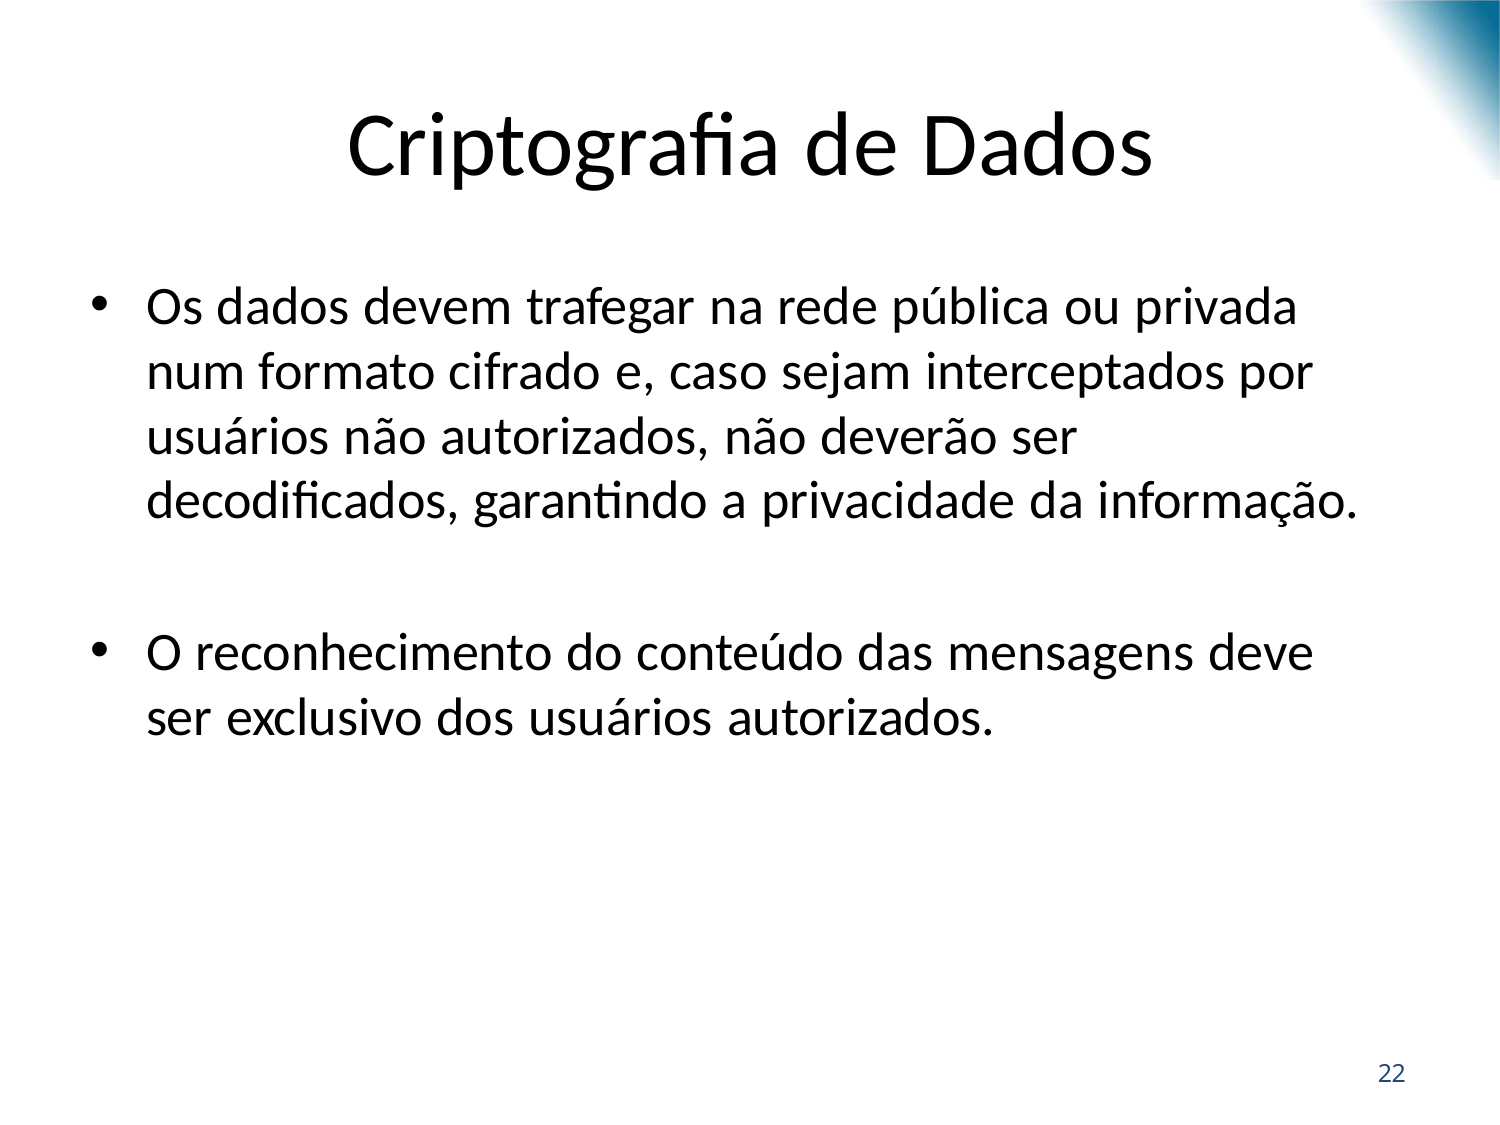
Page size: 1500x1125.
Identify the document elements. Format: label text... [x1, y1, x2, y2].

title Criptografia de Dados [157, 81, 1343, 267]
text_box O reconhecimento do conteúdo das mensagens deve ser exclusivo dos usuários autorizados. [144, 614, 1391, 747]
text_box • [87, 611, 112, 679]
list Os dados devem trafegar na rede pública ou privada num formato cifrado e, caso sejam interceptados por usuários não autorizados, não deverão ser decodificados, garantindo a privacidade da informação. [144, 267, 1404, 908]
picture [1358, 0, 1500, 180]
text_box • [87, 264, 112, 332]
slide_number 28 [1371, 1057, 1419, 1125]
